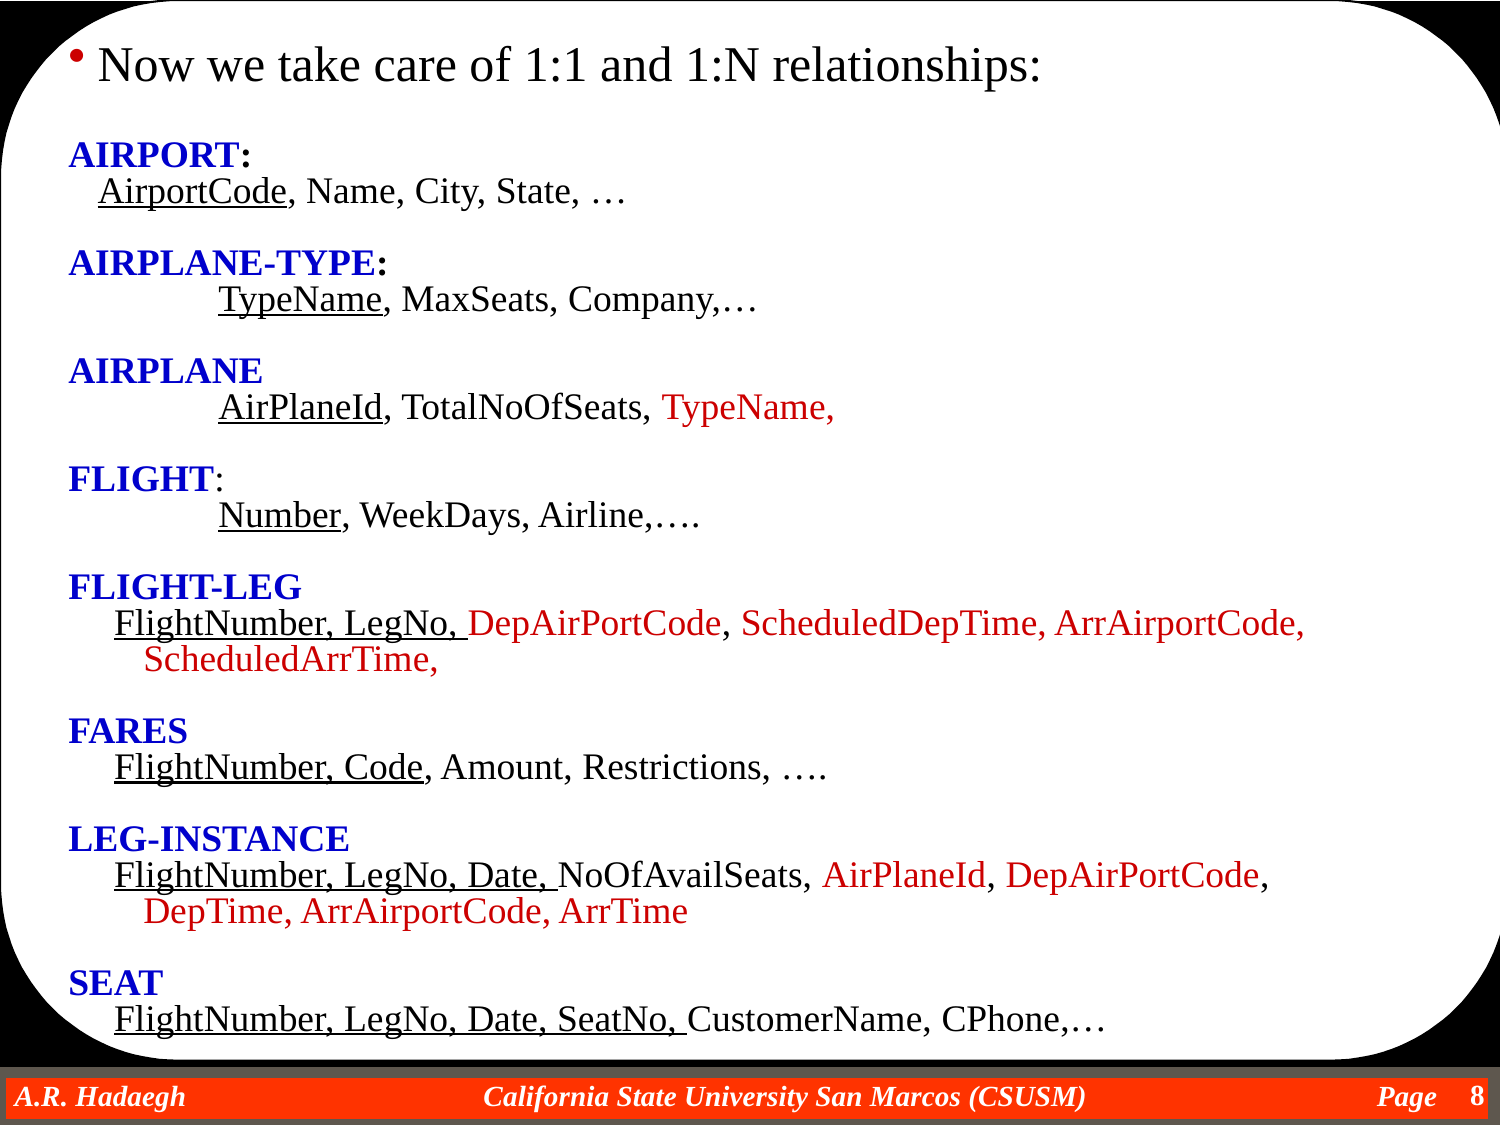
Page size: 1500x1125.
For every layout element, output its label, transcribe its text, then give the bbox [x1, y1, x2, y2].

slide_number 8 [1387, 1068, 1500, 1125]
text_box Now we take care of 1:1 and 1:N relationships: AIRPORT: AirportCode, Name, City, State, … AIRPLANE-TYPE: TypeName, MaxSeats, Company,… AIRPLANE AirPlaneId, TotalNoOfSeats, TypeName, FLIGHT: Number, WeekDays, Airline,…. FLIGHT-LEG FlightNumber, LegNo, DepAirPortCode, ScheduledDepTime, ArrAirportCode, ScheduledArrTime, FARES FlightNumber, Code, Amount, Restrictions, …. LEG-INSTANCE FlightNumber, LegNo, Date, NoOfAvailSeats, AirPlaneId, DepAirPortCode, DepTime, ArrAirportCode, ArrTime SEAT FlightNumber, LegNo, Date, SeatNo, CustomerName, CPhone,… [53, 35, 1419, 1046]
